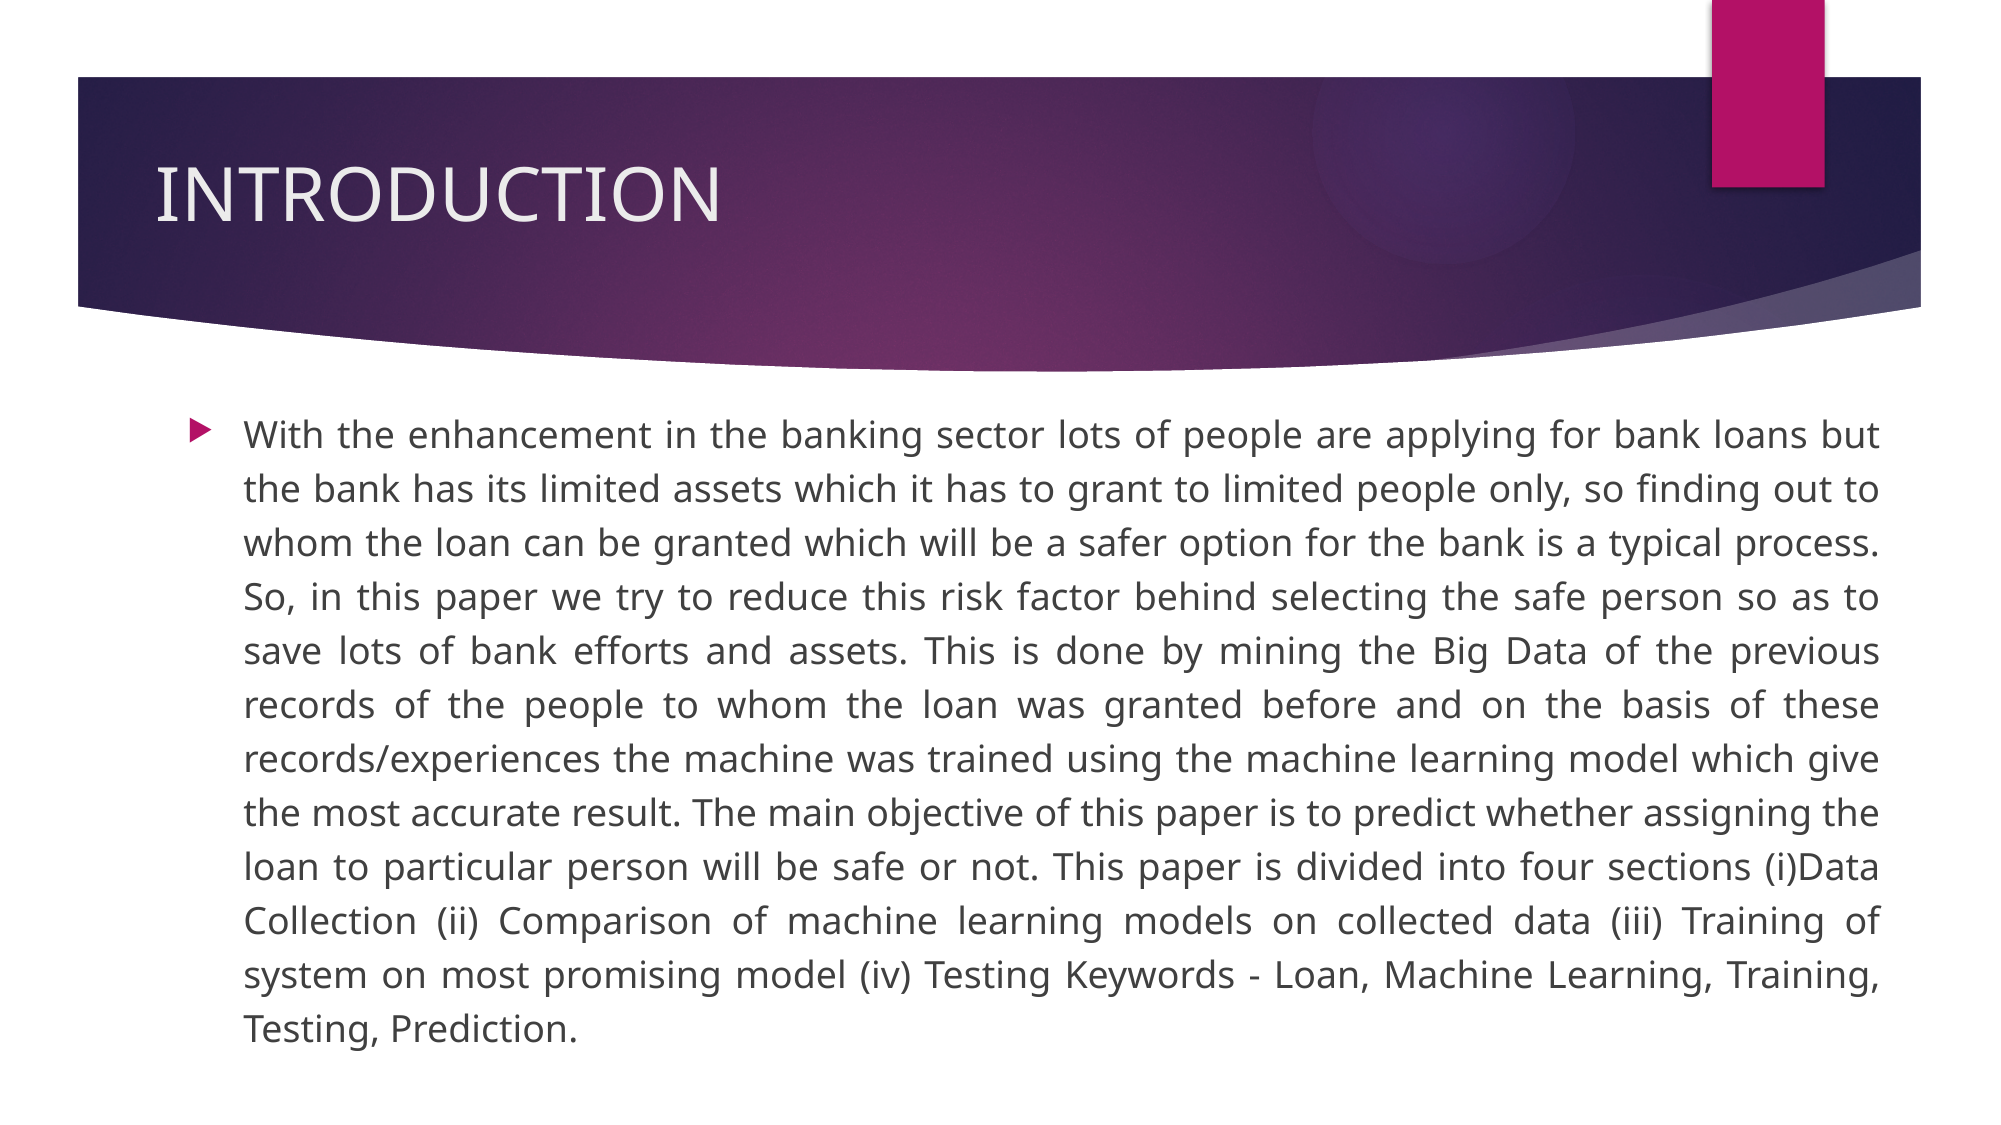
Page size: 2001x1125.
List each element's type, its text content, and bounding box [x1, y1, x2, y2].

list With the enhancement in the banking sector lots of people are applying for bank loans but the bank has its limited assets which it has to grant to limited people only, so finding out to whom the loan can be granted which will be a safer option for the bank is a typical process. So, in this paper we try to reduce this risk factor behind selecting the safe person so as to save lots of bank efforts and assets. This is done by mining the Big Data of the previous records of the people to whom the loan was granted before and on the basis of these records/experiences the machine was trained using the machine learning model which give the most accurate result. The main objective of this paper is to predict whether assigning the loan to particular person will be safe or not. This paper is divided into four sections (i)Data Collection (ii) Comparison of machine learning models on collected data (iii) Training of system on most promising model (iv) Testing Keywords - Loan, Machine Learning, Training, Testing, Prediction. [172, 394, 1897, 1125]
title INTRODUCTION [140, 105, 1716, 278]
